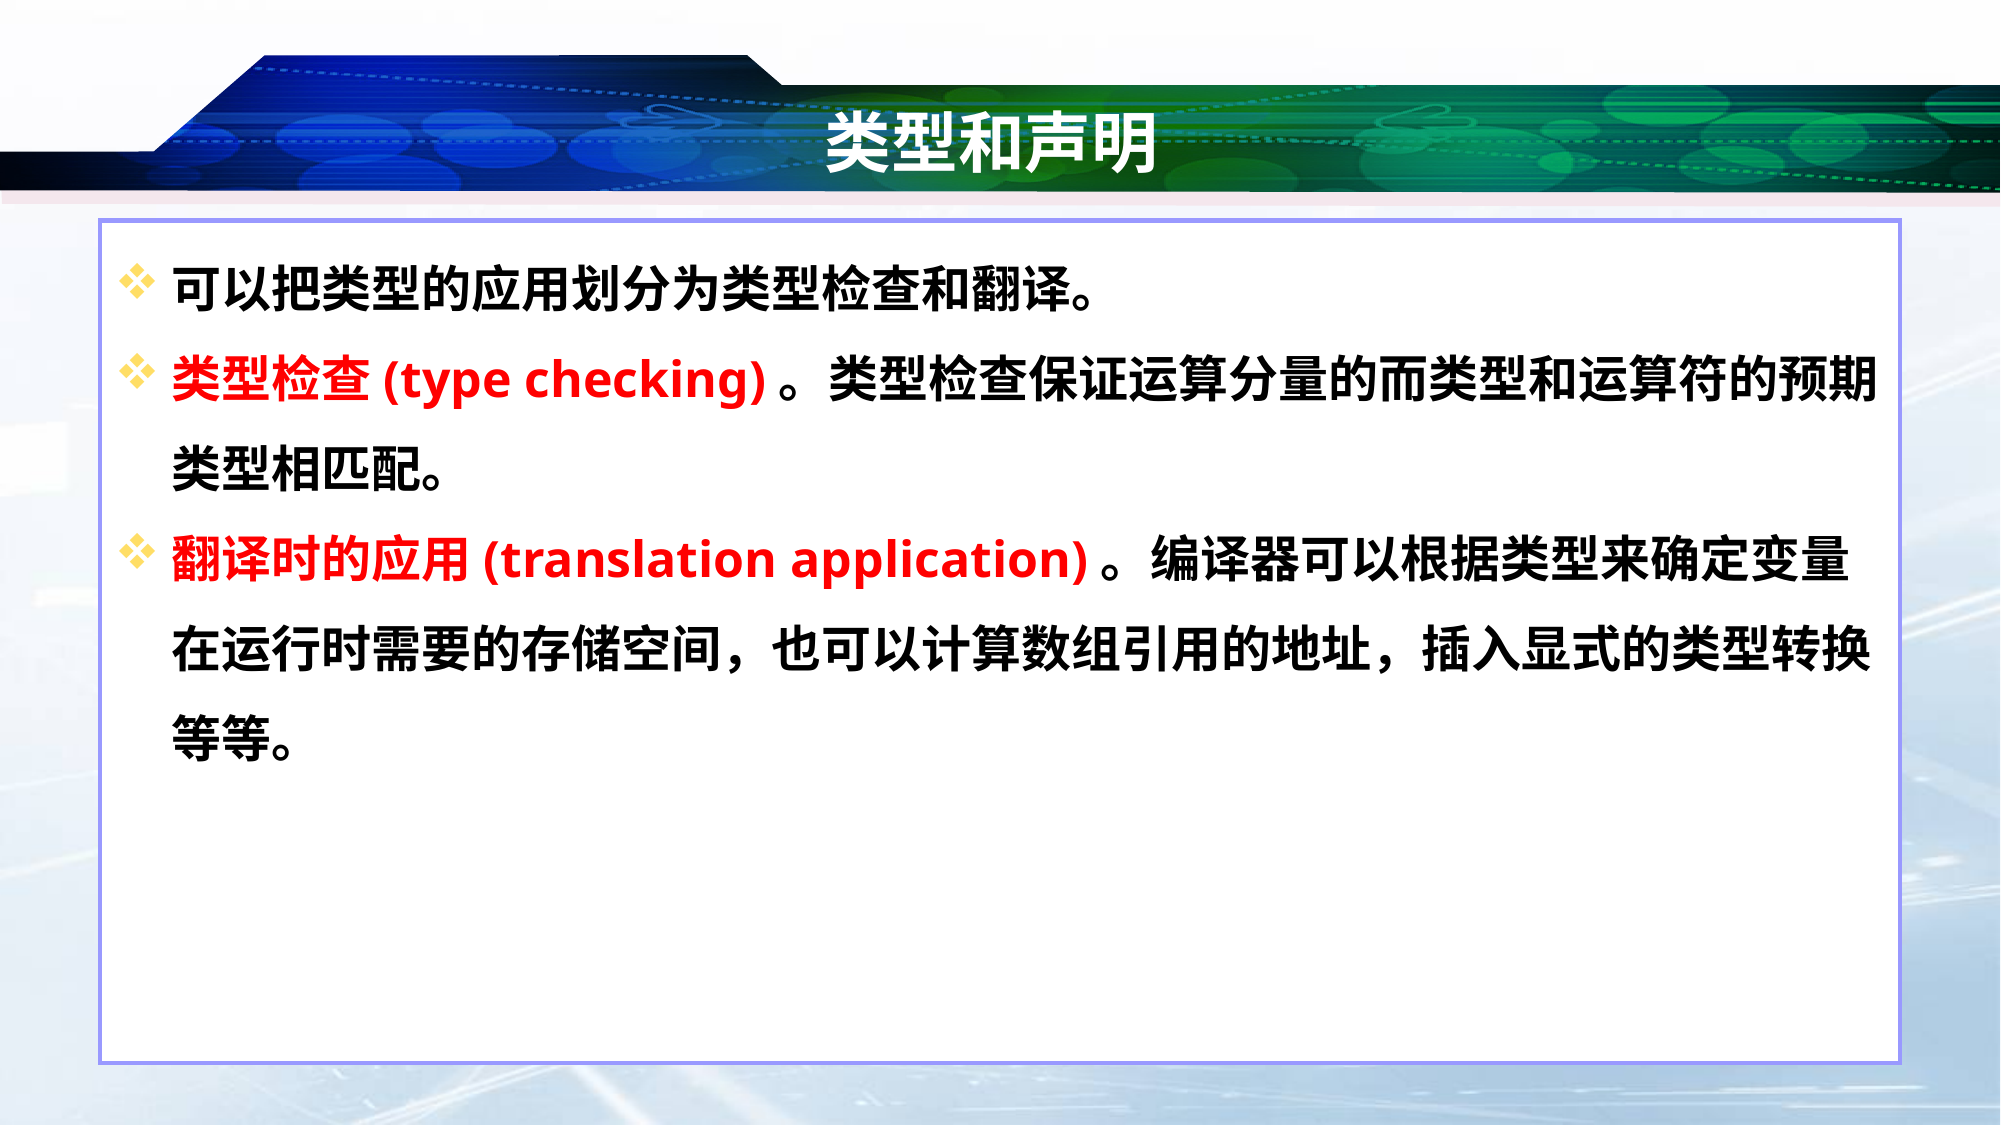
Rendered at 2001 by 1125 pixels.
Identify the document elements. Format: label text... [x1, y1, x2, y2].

list 可以把类型的应用划分为类型检查和翻译。 类型检查(type checking)。类型检查保证运算分量的而类型和运算符的预期类型相匹配。 翻译时的应用(translation application)。编译器可以根据类型来确定变量在运行时需要的存储空间，也可以计算数组引用的地址，插入显式的类型转换等等。 [99, 220, 1901, 1064]
picture [0, 0, 2001, 1125]
title 类型和声明 [133, 94, 1851, 188]
